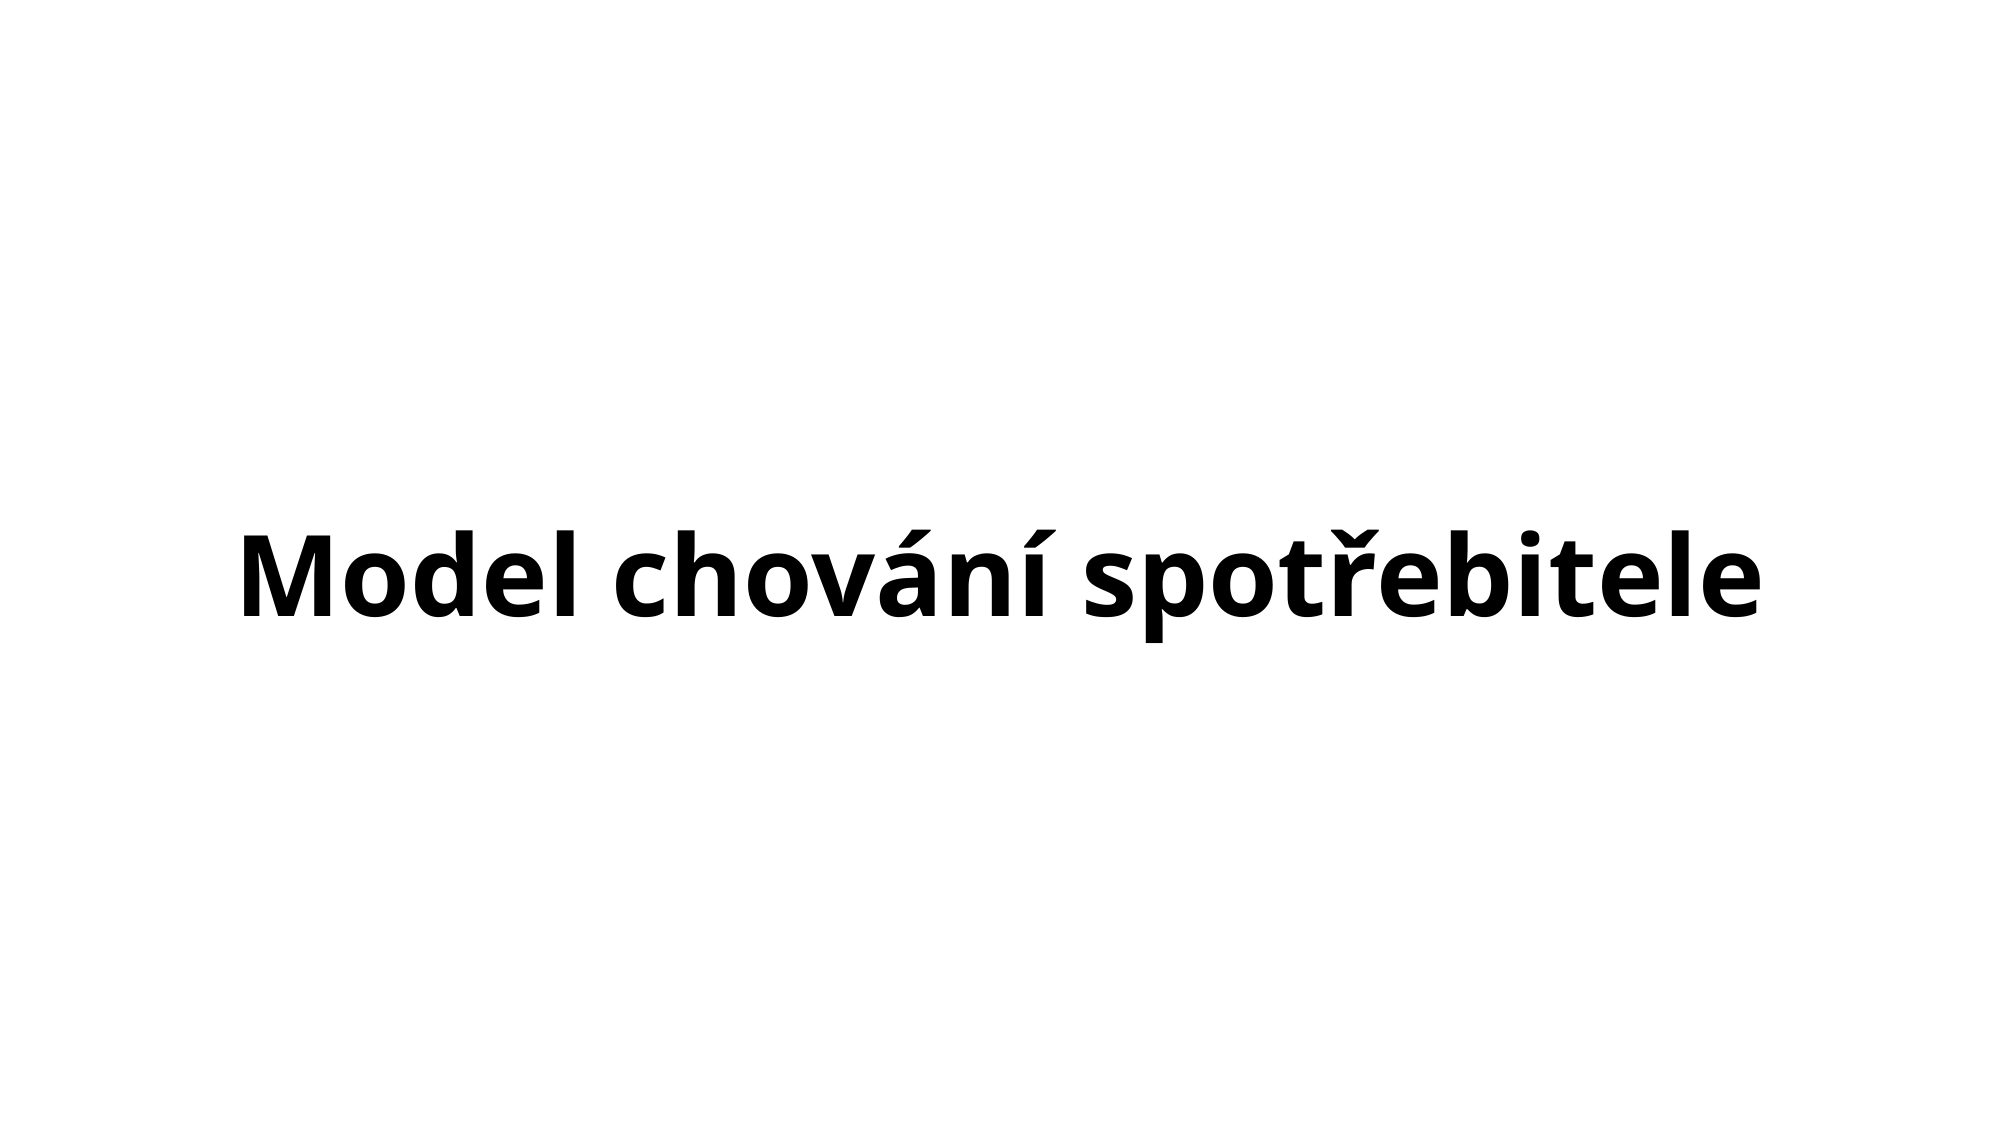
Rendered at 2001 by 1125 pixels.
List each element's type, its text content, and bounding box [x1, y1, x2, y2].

title Model chování spotřebitele [137, 471, 1863, 690]
